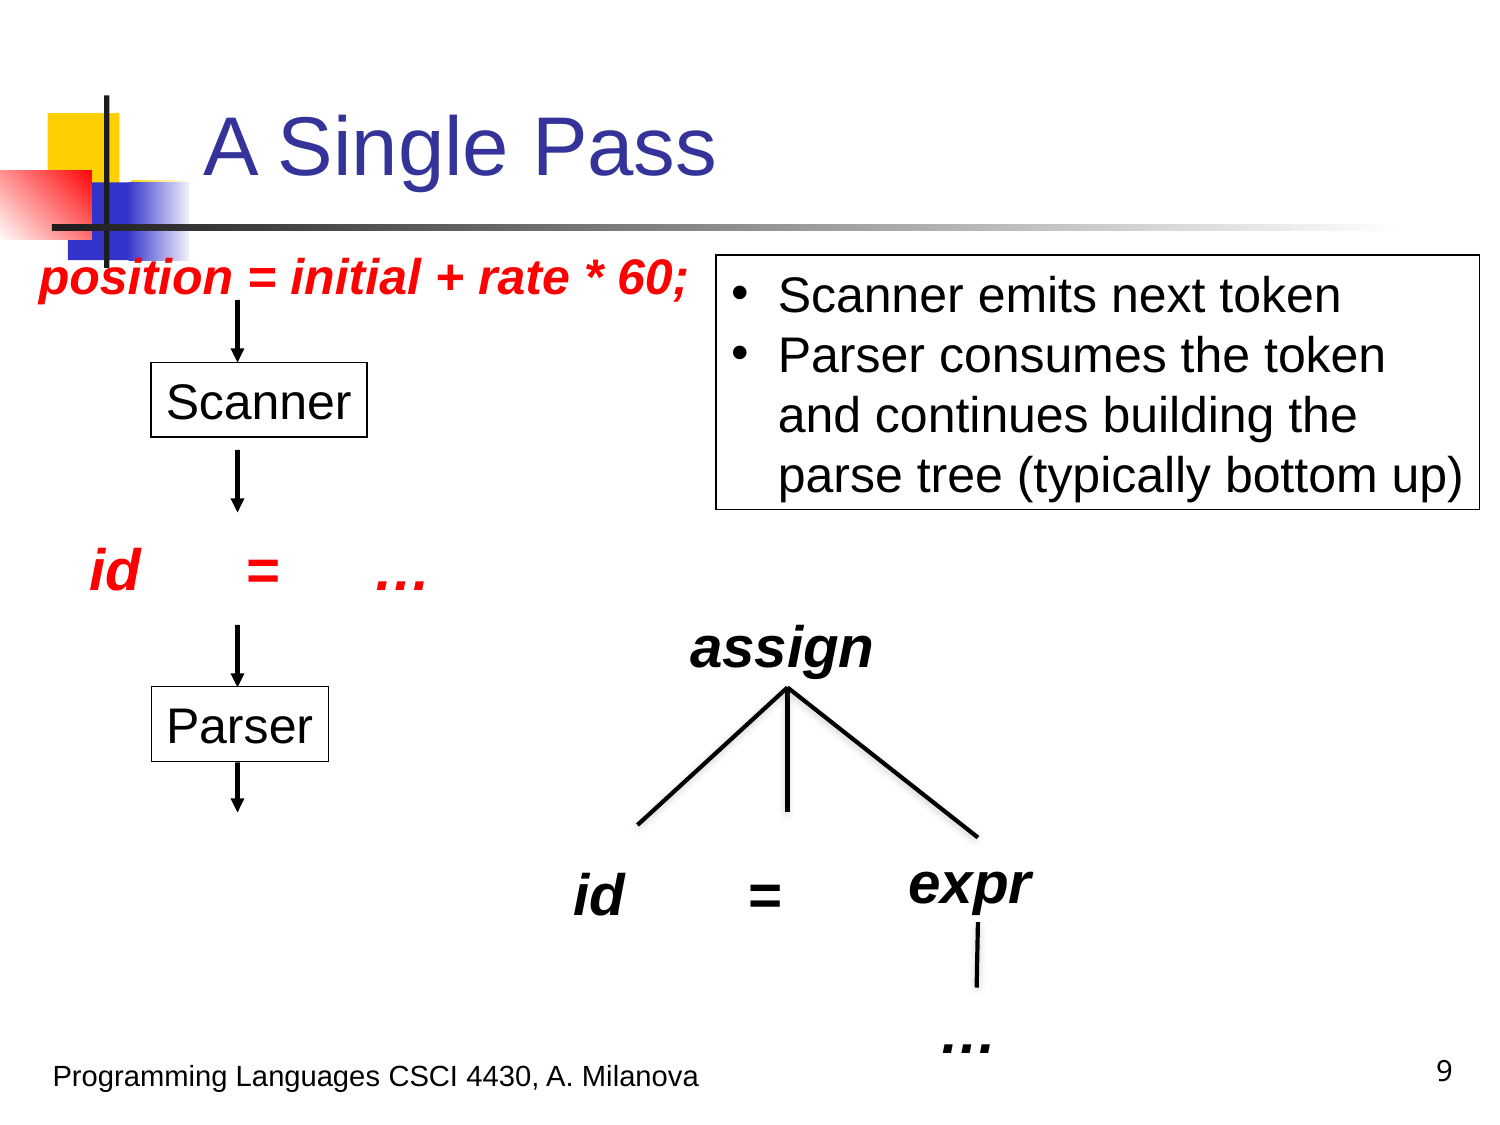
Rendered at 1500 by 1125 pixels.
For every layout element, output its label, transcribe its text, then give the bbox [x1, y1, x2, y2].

text_box Scanner emits next token Parser consumes the token and continues building the parse tree (typically bottom up) [716, 254, 1480, 510]
text_box … [358, 525, 463, 610]
text_box … [924, 987, 1029, 1073]
text_box id [74, 524, 173, 609]
text_box [231, 299, 244, 363]
text_box id [558, 849, 656, 935]
title A Single Pass [188, 35, 1468, 200]
text_box assign [675, 601, 906, 685]
text_box Scanner [151, 362, 367, 438]
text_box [787, 687, 979, 838]
text_box Parser [151, 686, 329, 762]
text_box = [231, 524, 311, 609]
text_box [231, 762, 244, 813]
slide_number 9 [1154, 1023, 1468, 1100]
text_box position = initial + rate * 60; [24, 237, 706, 313]
footer Programming Languages CSCI 4430, A. Milanova [37, 1024, 813, 1101]
text_box = [733, 849, 813, 935]
text_box [231, 624, 244, 688]
text_box expr [893, 837, 1063, 923]
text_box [637, 687, 784, 826]
text_box [231, 449, 244, 513]
